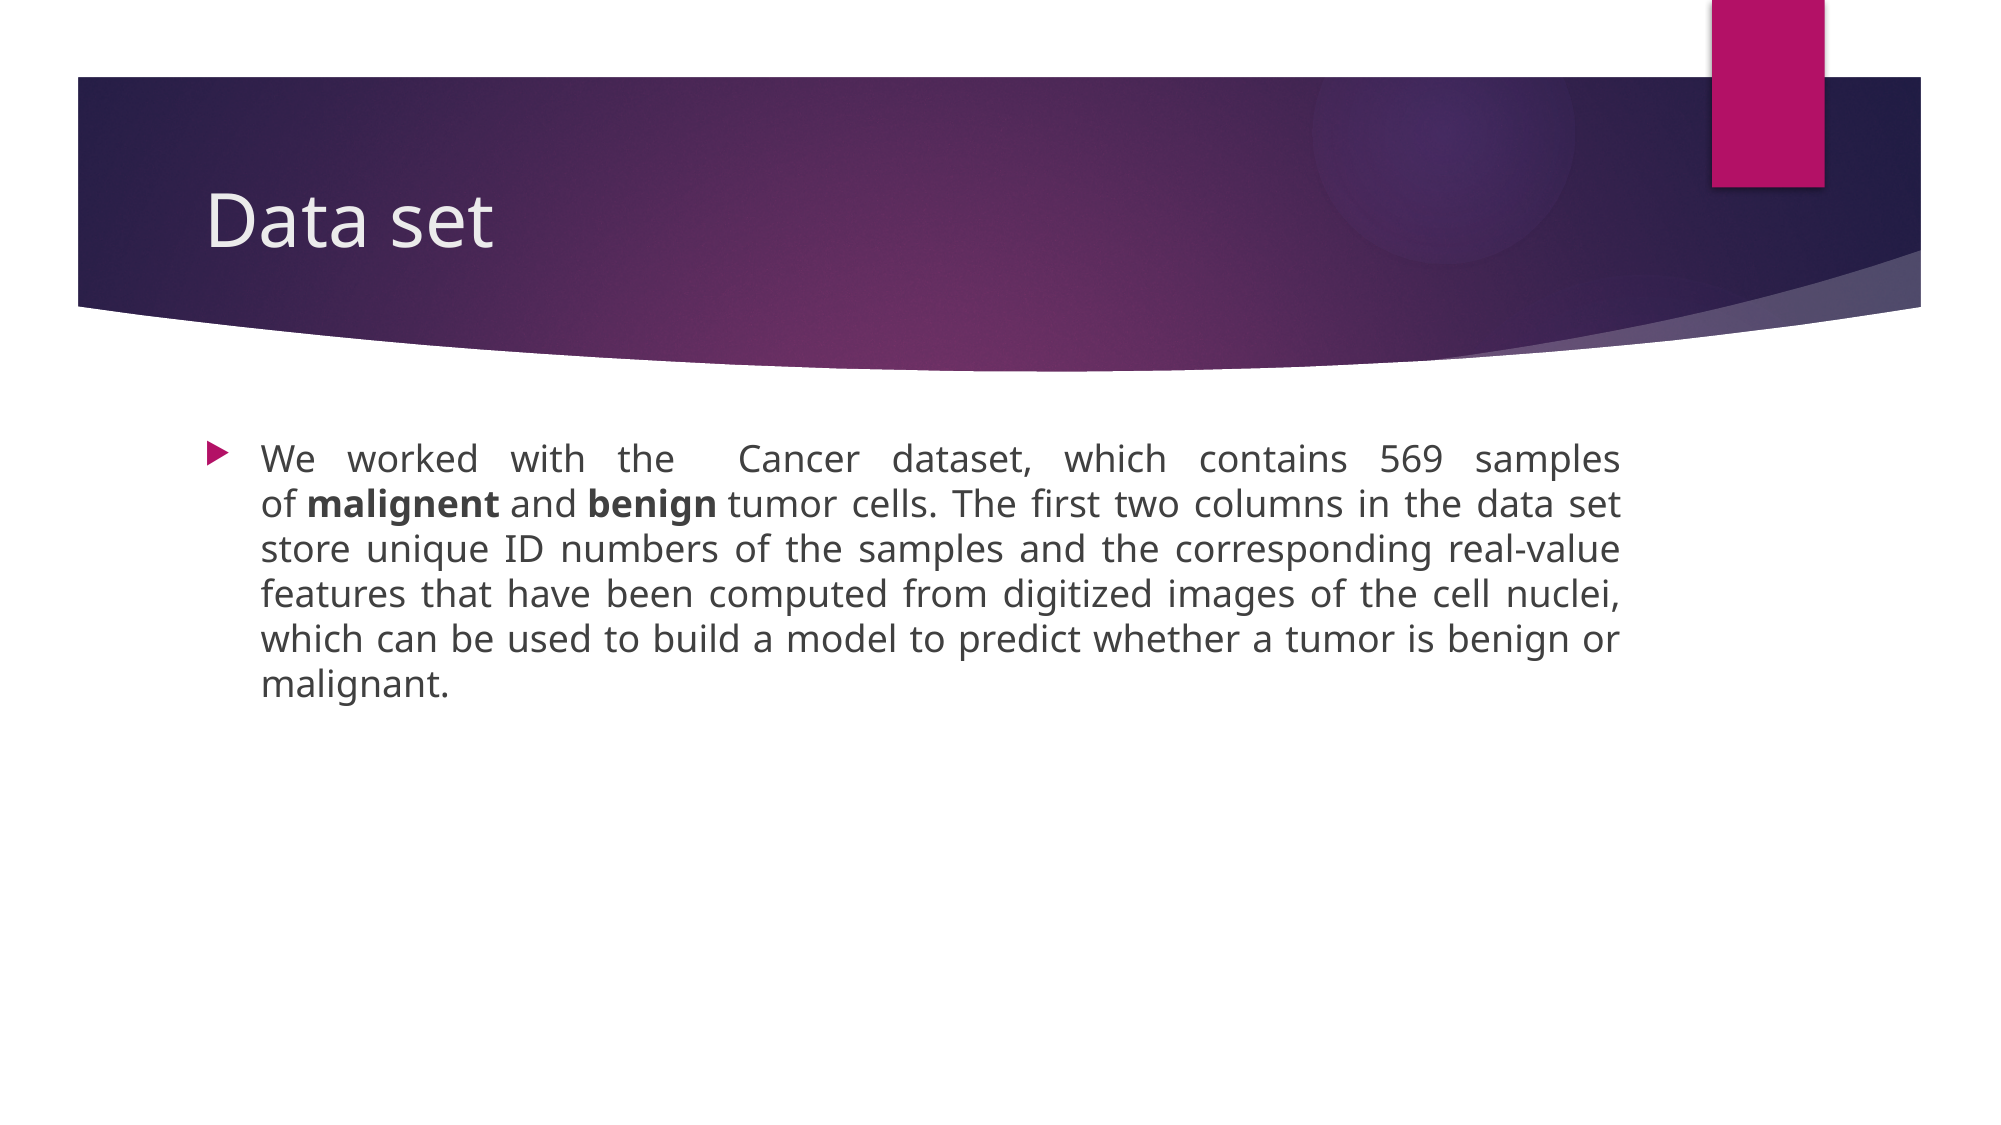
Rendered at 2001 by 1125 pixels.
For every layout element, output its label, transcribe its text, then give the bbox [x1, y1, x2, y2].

list We worked with the Cancer dataset, which contains 569 samples of malignent and benign tumor cells. The first two columns in the data set store unique ID numbers of the samples and the corresponding real-value features that have been computed from digitized images of the cell nuclei, which can be used to build a model to predict whether a tumor is benign or malignant. [189, 427, 1638, 988]
title Data set [189, 159, 1627, 276]
